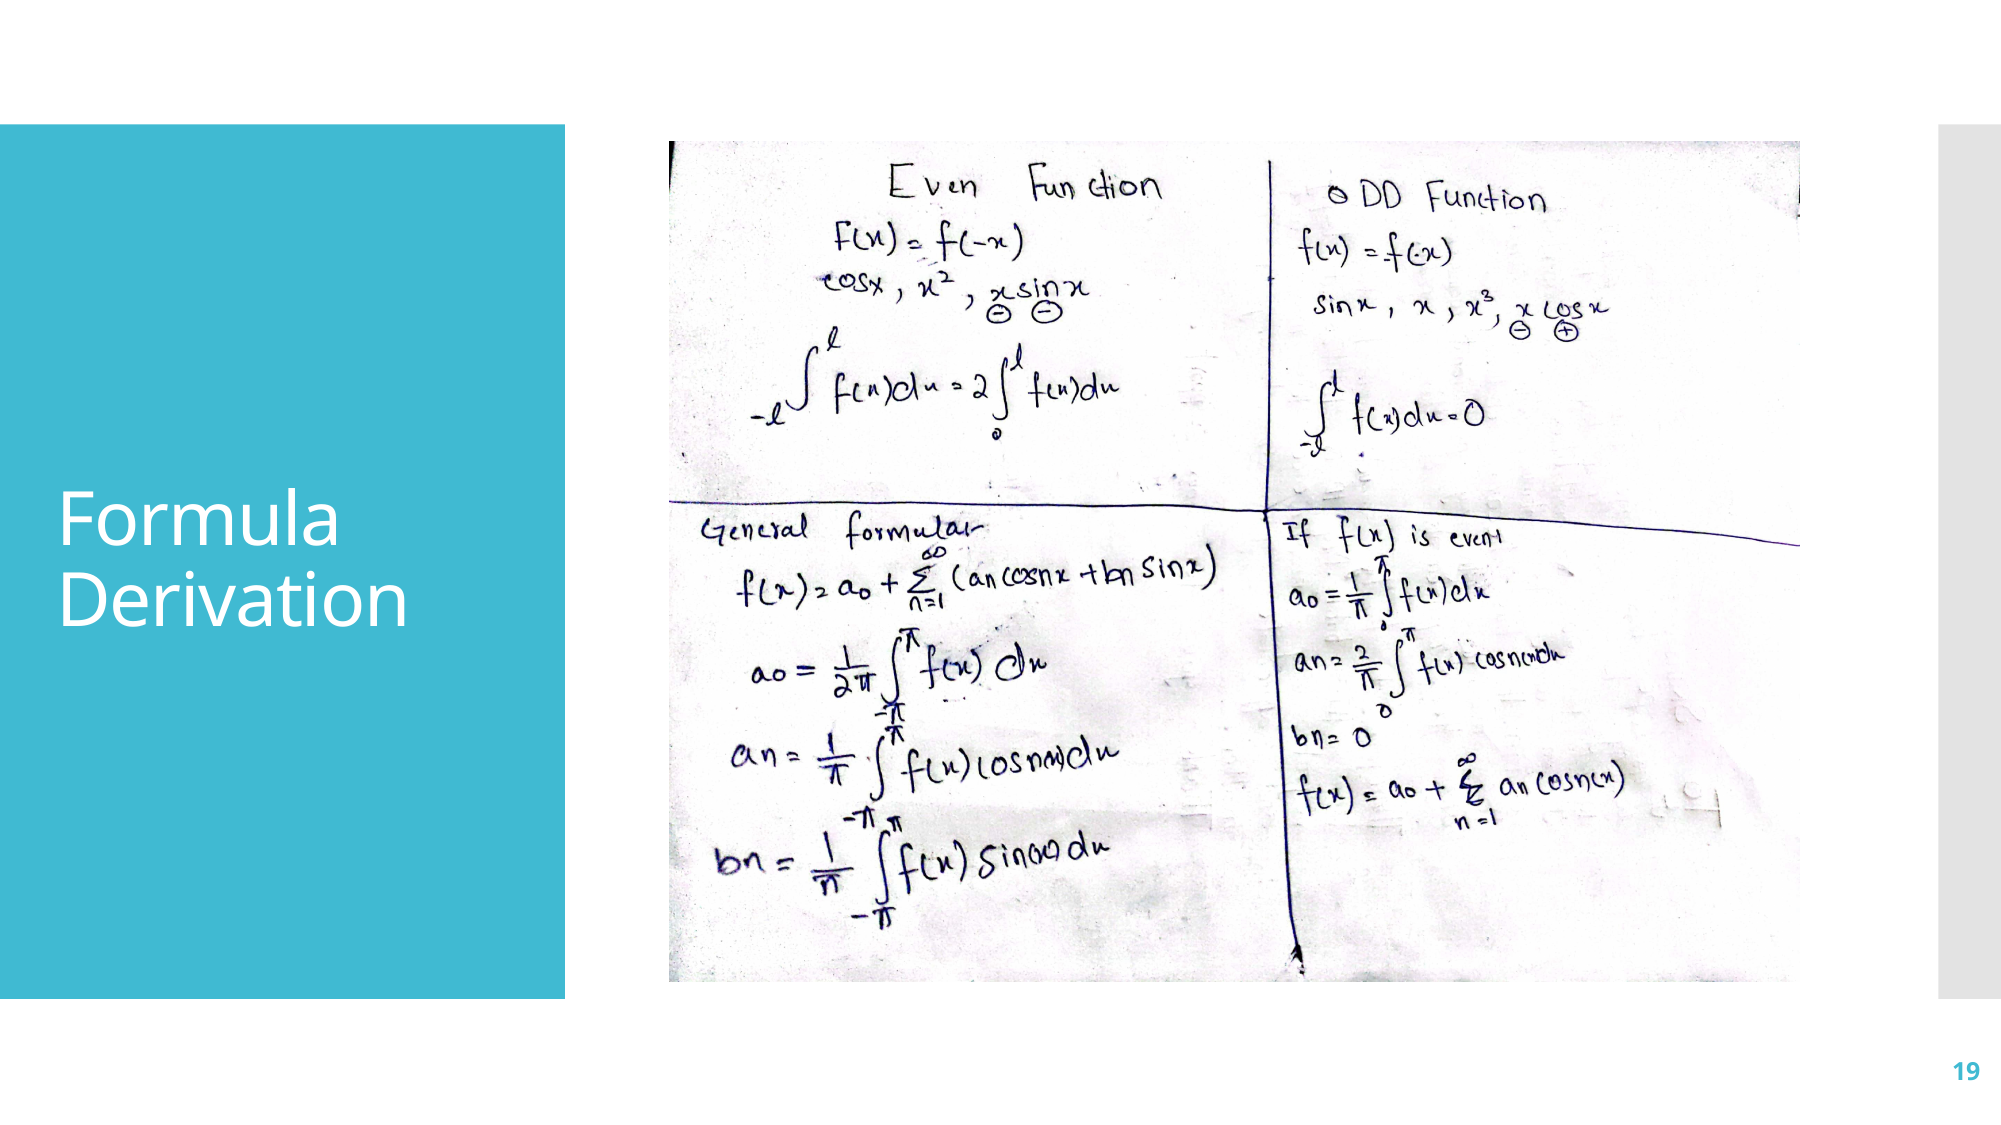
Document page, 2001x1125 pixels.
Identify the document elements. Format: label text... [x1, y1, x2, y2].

slide_number 19 [1744, 1042, 1996, 1103]
title Formula Derivation [41, 184, 525, 940]
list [669, 141, 1800, 982]
